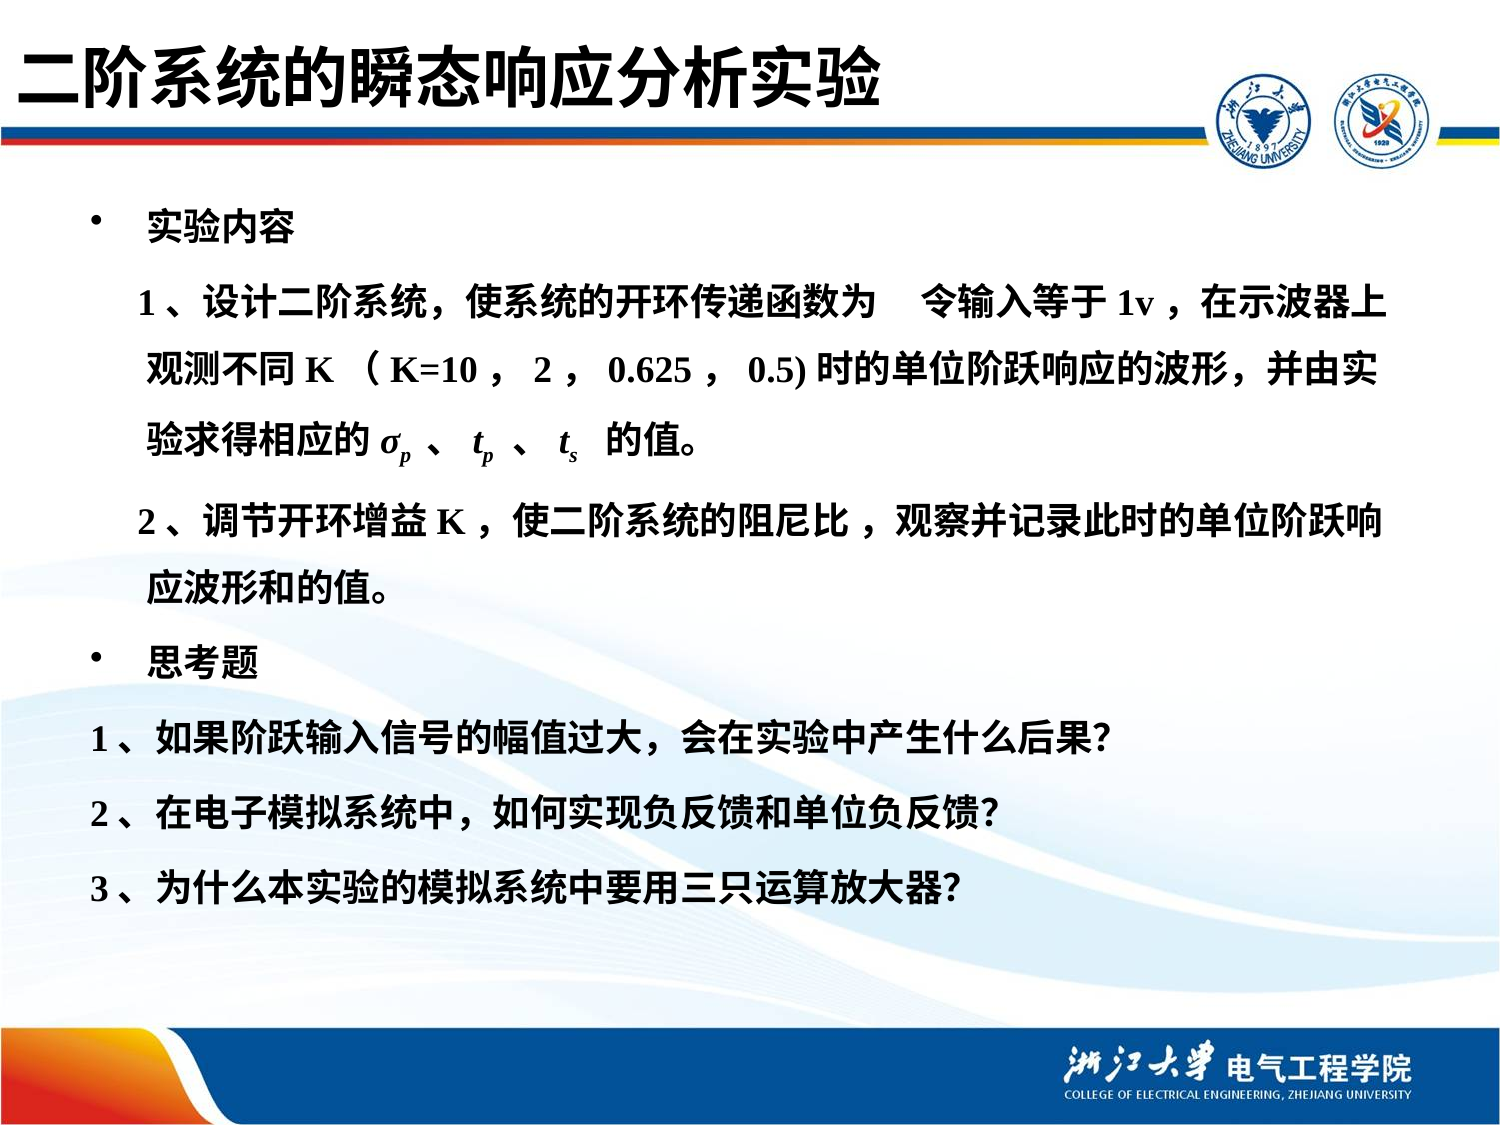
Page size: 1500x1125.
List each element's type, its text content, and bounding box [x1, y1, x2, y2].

title 二阶系统的瞬态响应分析实验 [0, 0, 1350, 152]
picture [0, 0, 1500, 1125]
